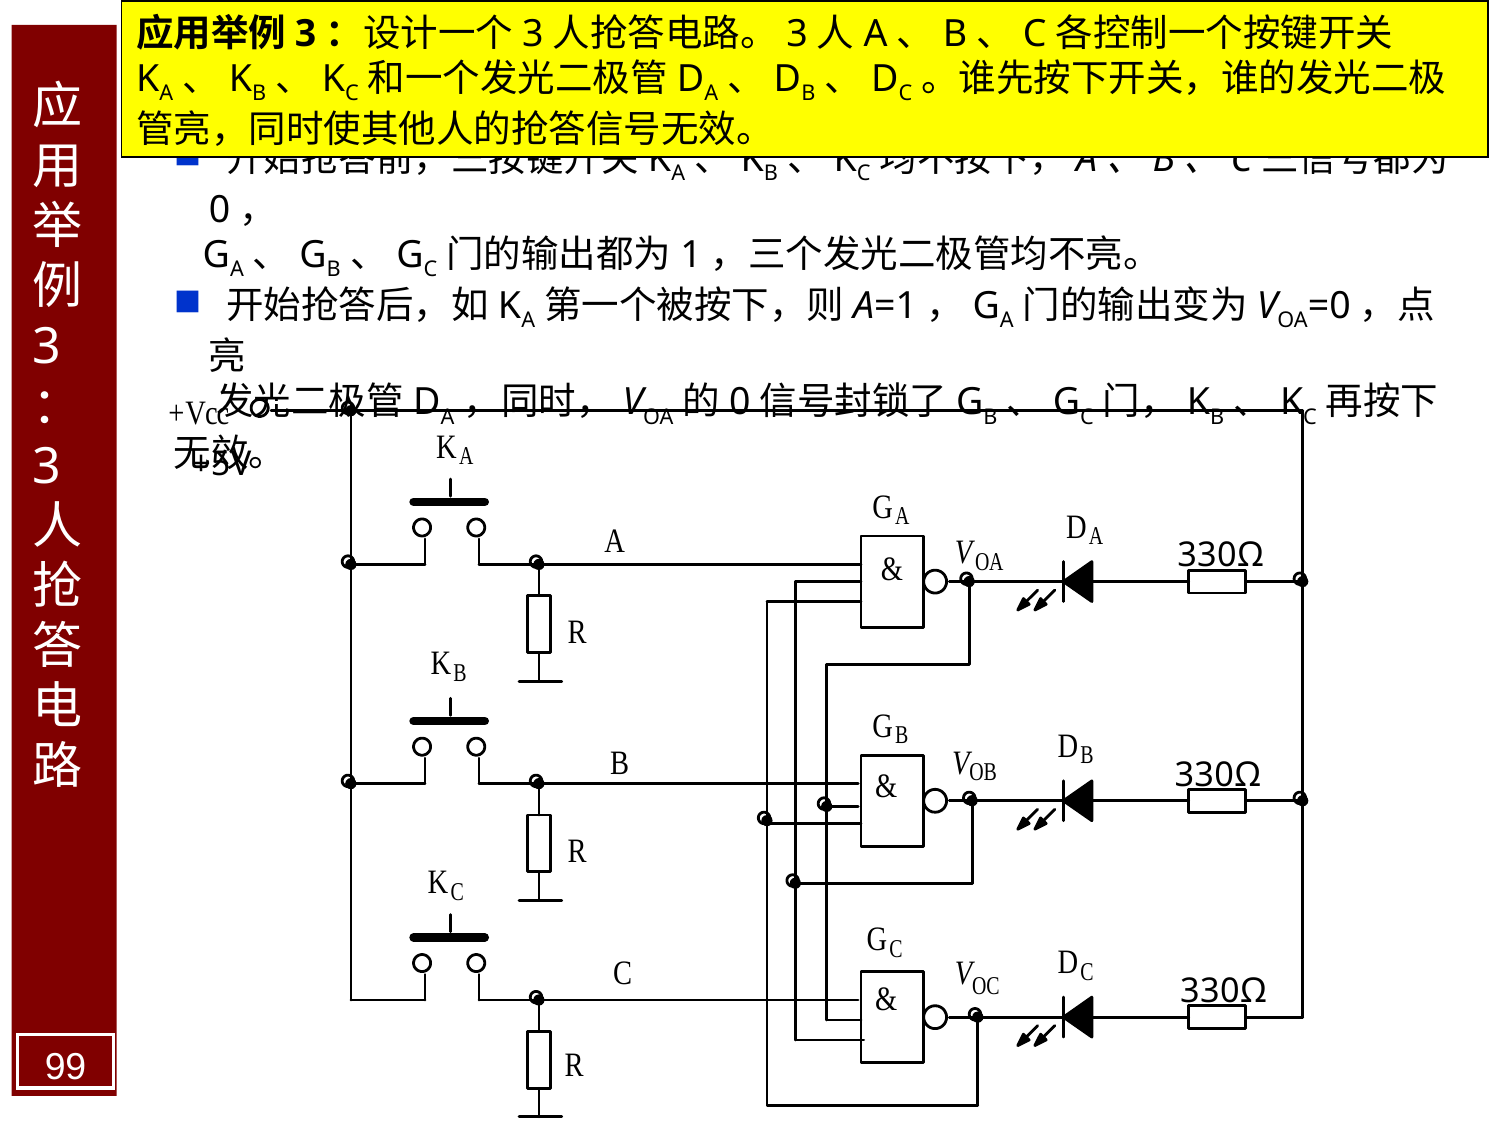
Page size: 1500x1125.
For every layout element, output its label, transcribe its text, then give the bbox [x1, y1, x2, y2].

text_box 应用举例3：设计一个3人抢答电路。3人A、B、C各控制一个按键开关KA、KB、KC和一个发光二极管DA、DB、DC。谁先按下开关，谁的发光二极管亮，同时使其他人的抢答信号无效。 [121, 1, 1489, 158]
slide_number 99 [16, 1033, 115, 1090]
picture [153, 379, 1318, 1125]
text_box 解：用门电路组成的基本电路如图所示。 开始抢答前，三按键开关KA、KB、KC均不按下，A、B、C三信号都为0， GA、GB、GC门的输出都为1，三个发光二极管均不亮。 开始抢答后，如KA第一个被按下，则A=1，GA门的输出变为VOA=0，点亮 发光二极管DA，同时，VOA的0信号封锁了GB、GC门，KB、KC再按下无效。 [158, 158, 1465, 481]
title 应用举例3：3人抢答电路 [17, 66, 115, 1075]
